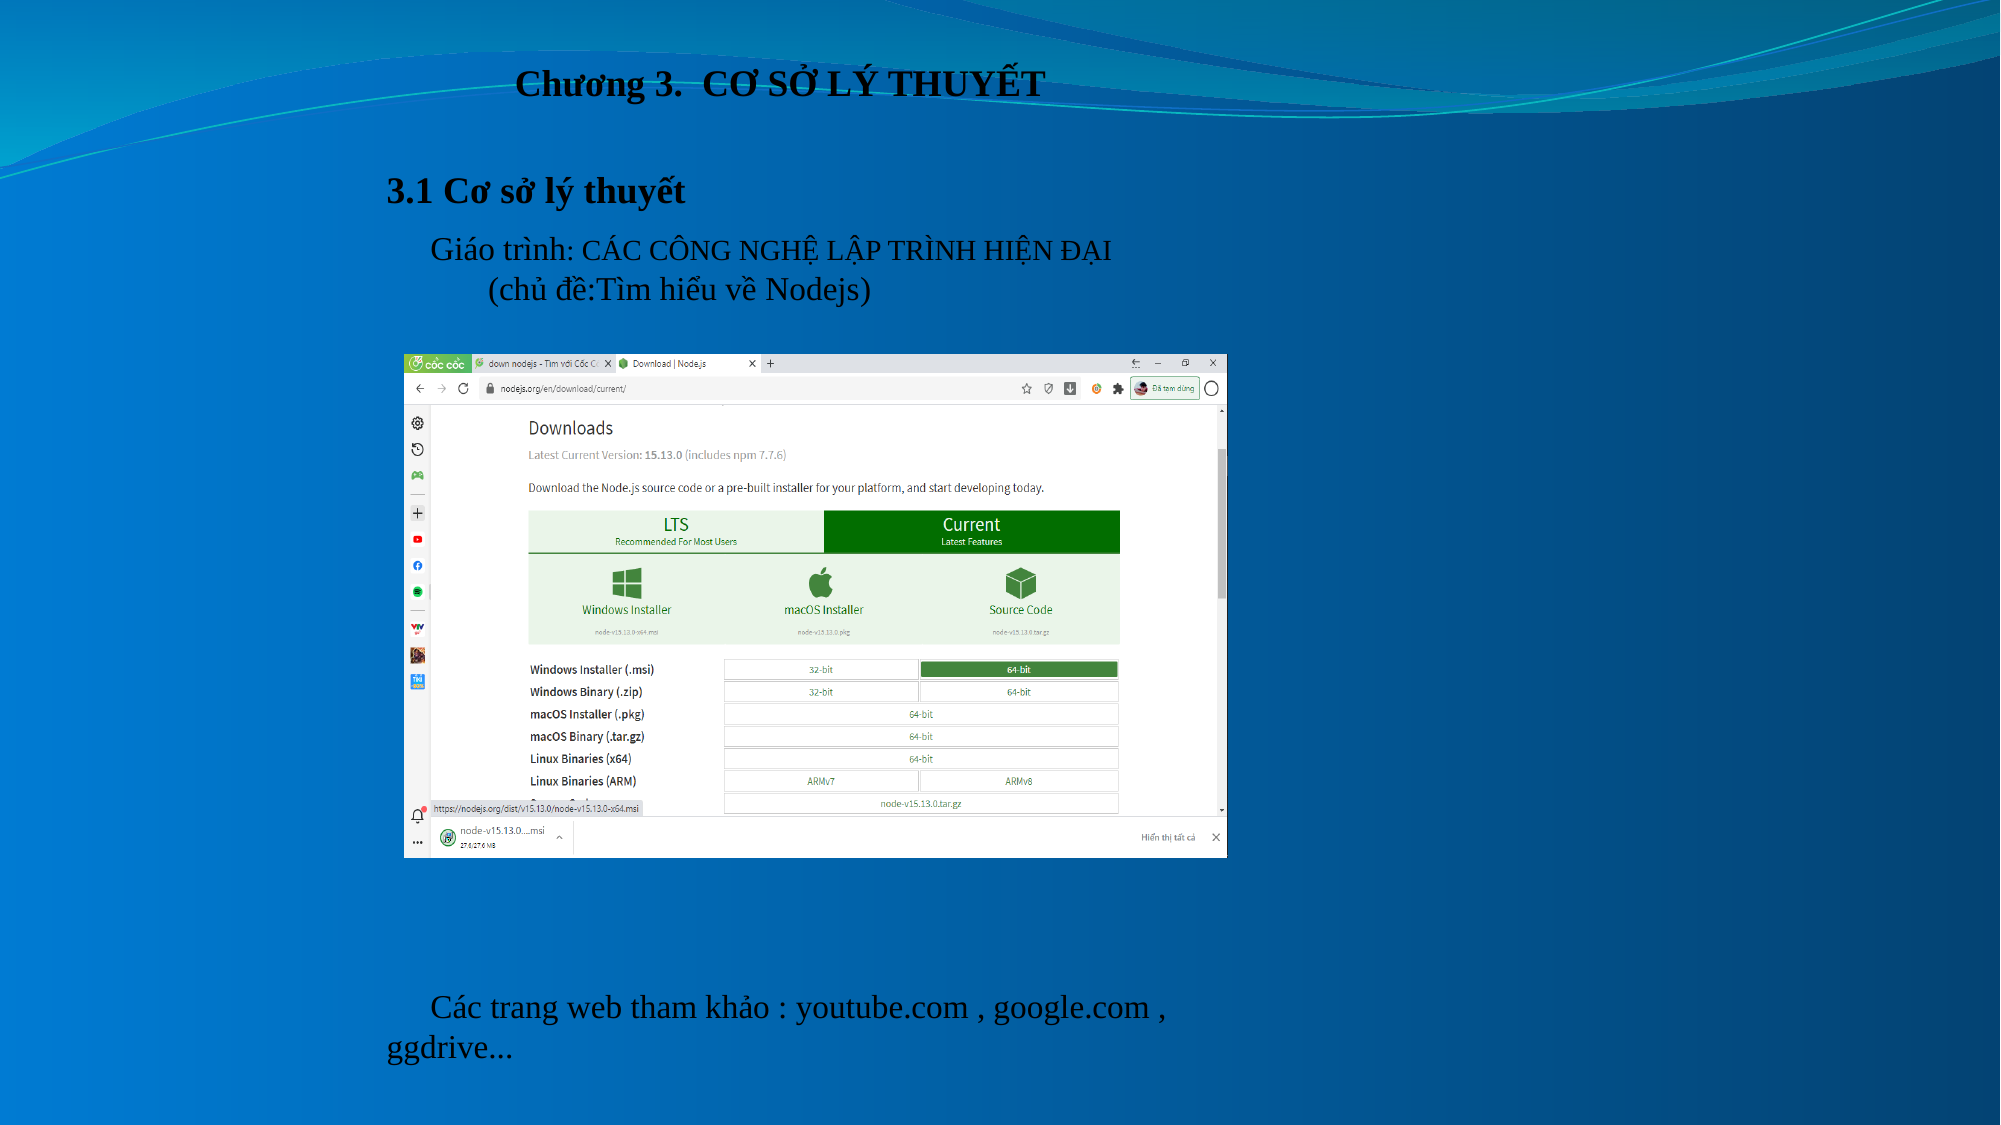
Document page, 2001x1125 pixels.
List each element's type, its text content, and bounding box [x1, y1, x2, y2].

text_box 3.1 Cơ sở lý thuyết [371, 136, 1372, 219]
picture [404, 354, 1228, 859]
text_box Giáo trình: CÁC CÔNG NGHỆ LẬP TRÌNH HIỆN ĐẠI (chủ đề:Tìm hiểu về Nodejs) Các trang web tham khảo : youtube.com , google.com , ggdrive... [371, 219, 1206, 1108]
text_box Chương 3. CƠ SỞ LÝ THUYẾT [500, 51, 1728, 112]
